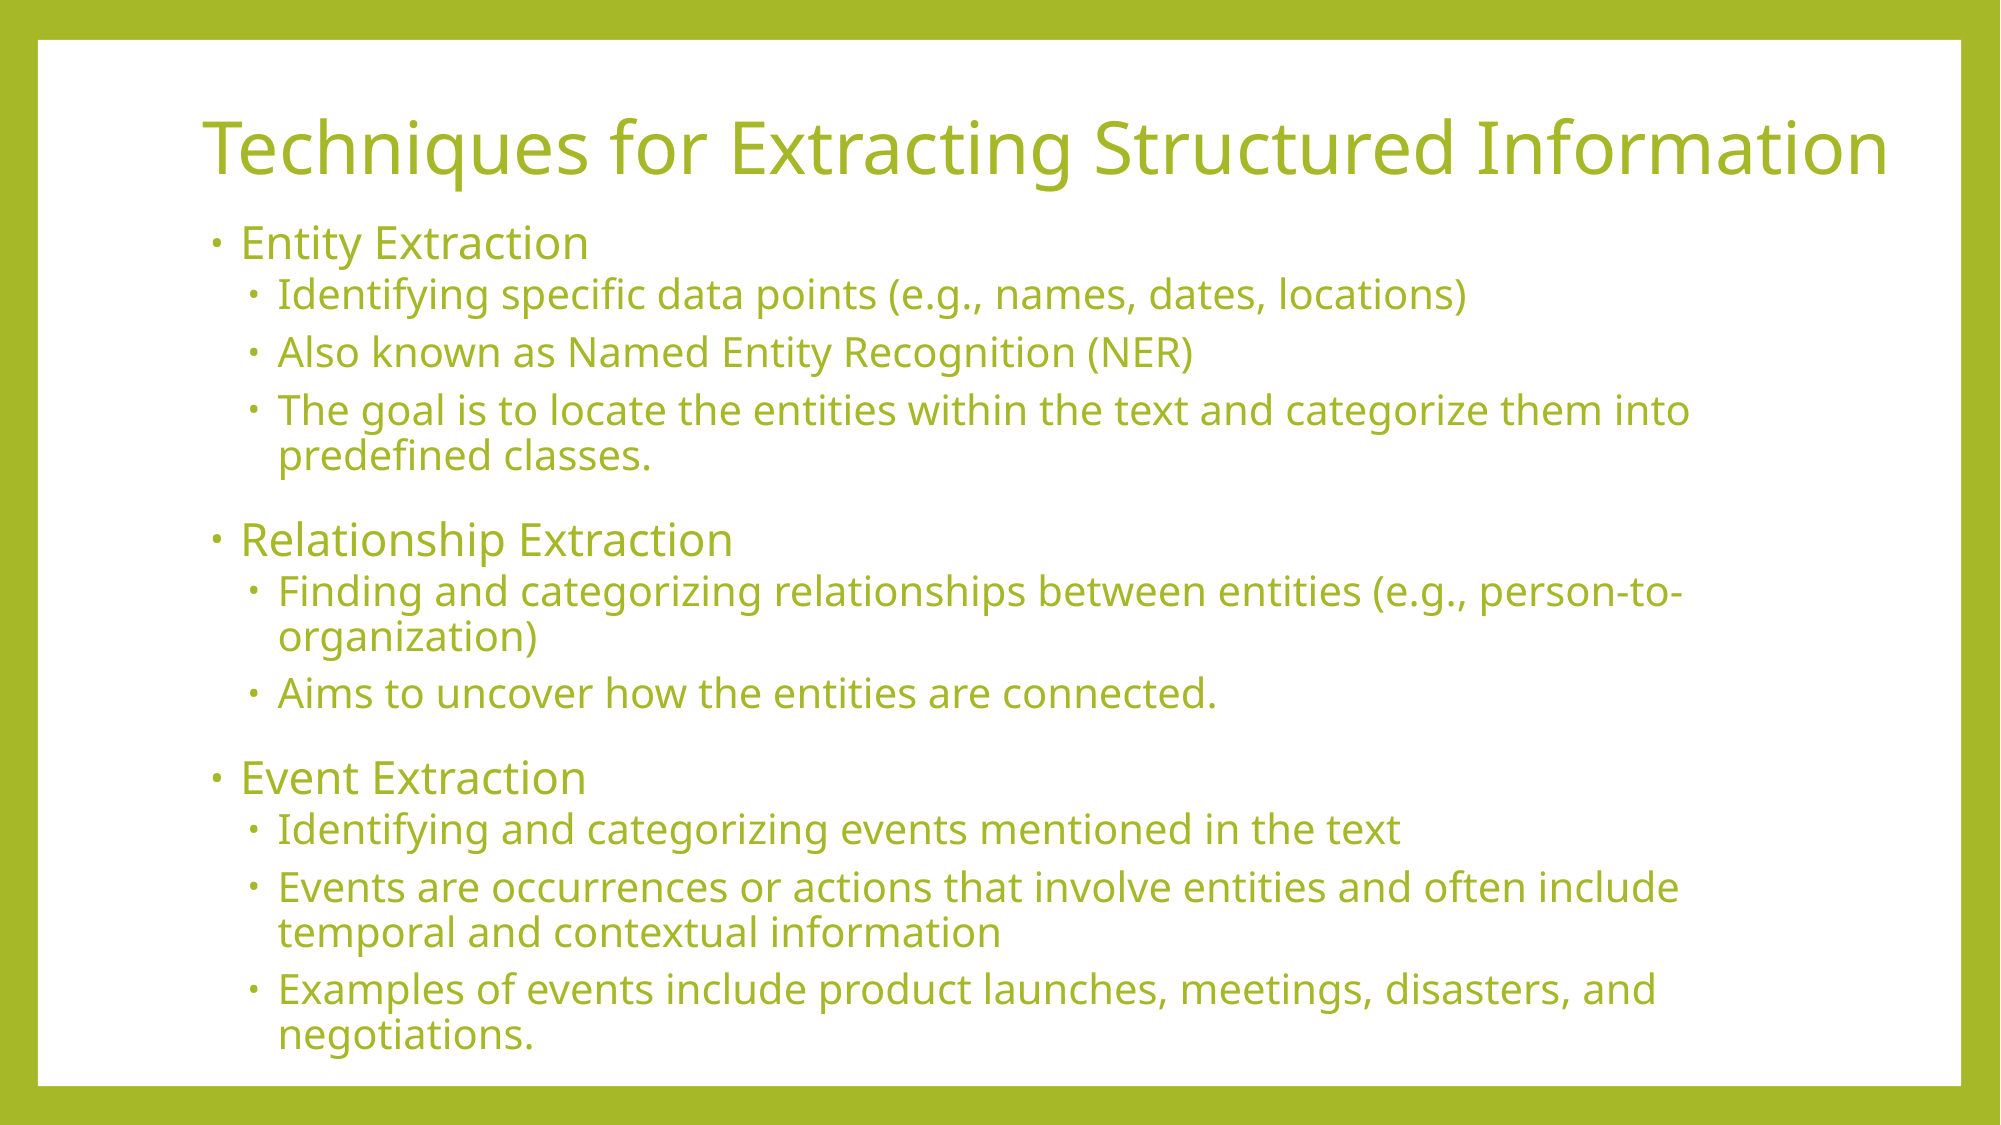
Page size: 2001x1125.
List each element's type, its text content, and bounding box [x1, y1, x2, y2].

list Entity Extraction Identifying specific data points (e.g., names, dates, locations) Also known as Named Entity Recognition (NER) The goal is to locate the entities within the text and categorize them into predefined classes. Relationship Extraction Finding and categorizing relationships between entities (e.g., person-to-organization) Aims to uncover how the entities are connected. Event Extraction Identifying and categorizing events mentioned in the text Events are occurrences or actions that involve entities and often include temporal and contextual information Examples of events include product launches, meetings, disasters, and negotiations. [187, 212, 1808, 1012]
title Techniques for Extracting Structured Information [187, 99, 1928, 202]
